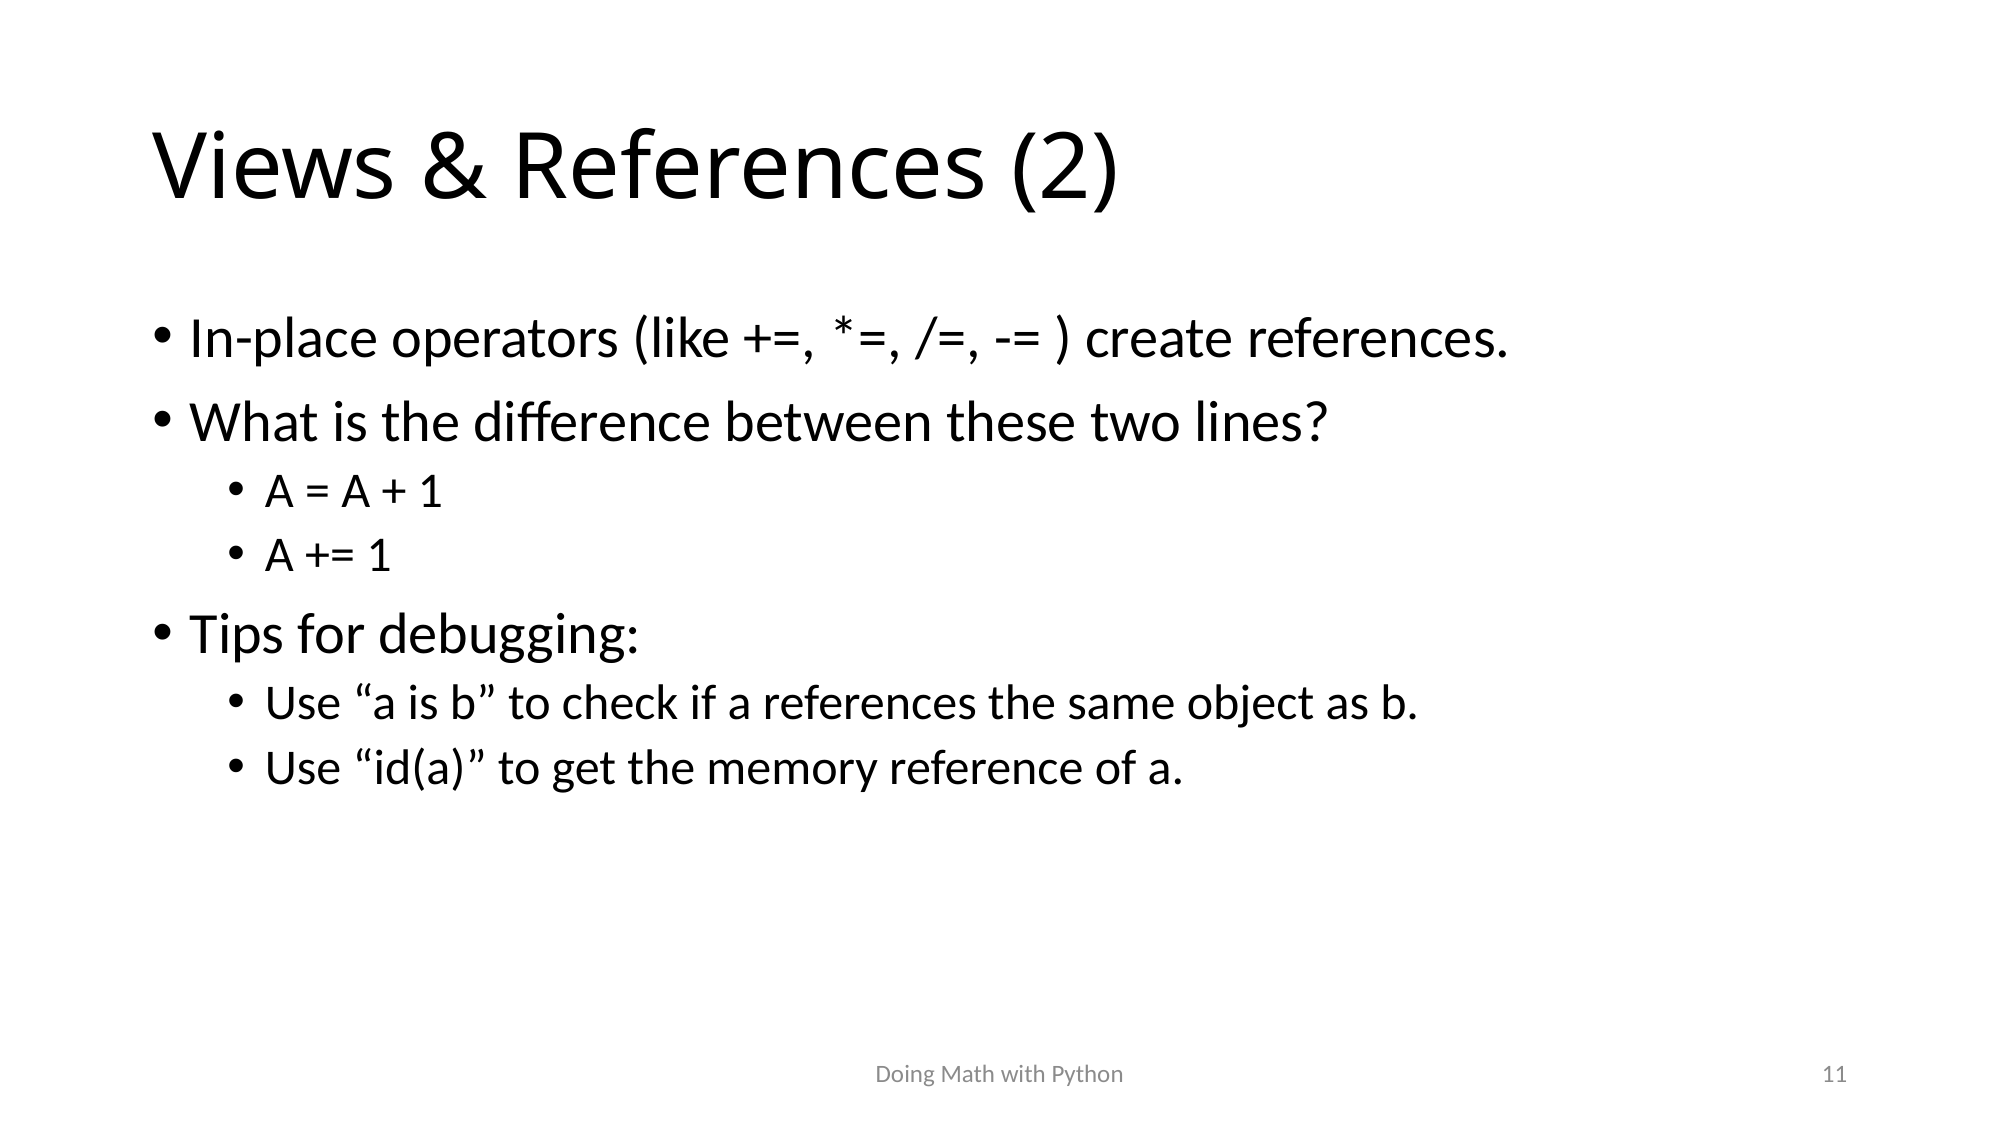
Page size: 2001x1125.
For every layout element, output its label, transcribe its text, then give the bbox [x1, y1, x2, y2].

footer Doing Math with Python [662, 1042, 1338, 1103]
slide_number 11 [1412, 1042, 1863, 1103]
list In-place operators (like +=, *=, /=, -= ) create references. What is the difference between these two lines? A = A + 1 A += 1 Tips for debugging: Use “a is b” to check if a references the same object as b. Use “id(a)” to get the memory reference of a. [137, 299, 1863, 1014]
title Views & References (2) [137, 59, 1863, 278]
